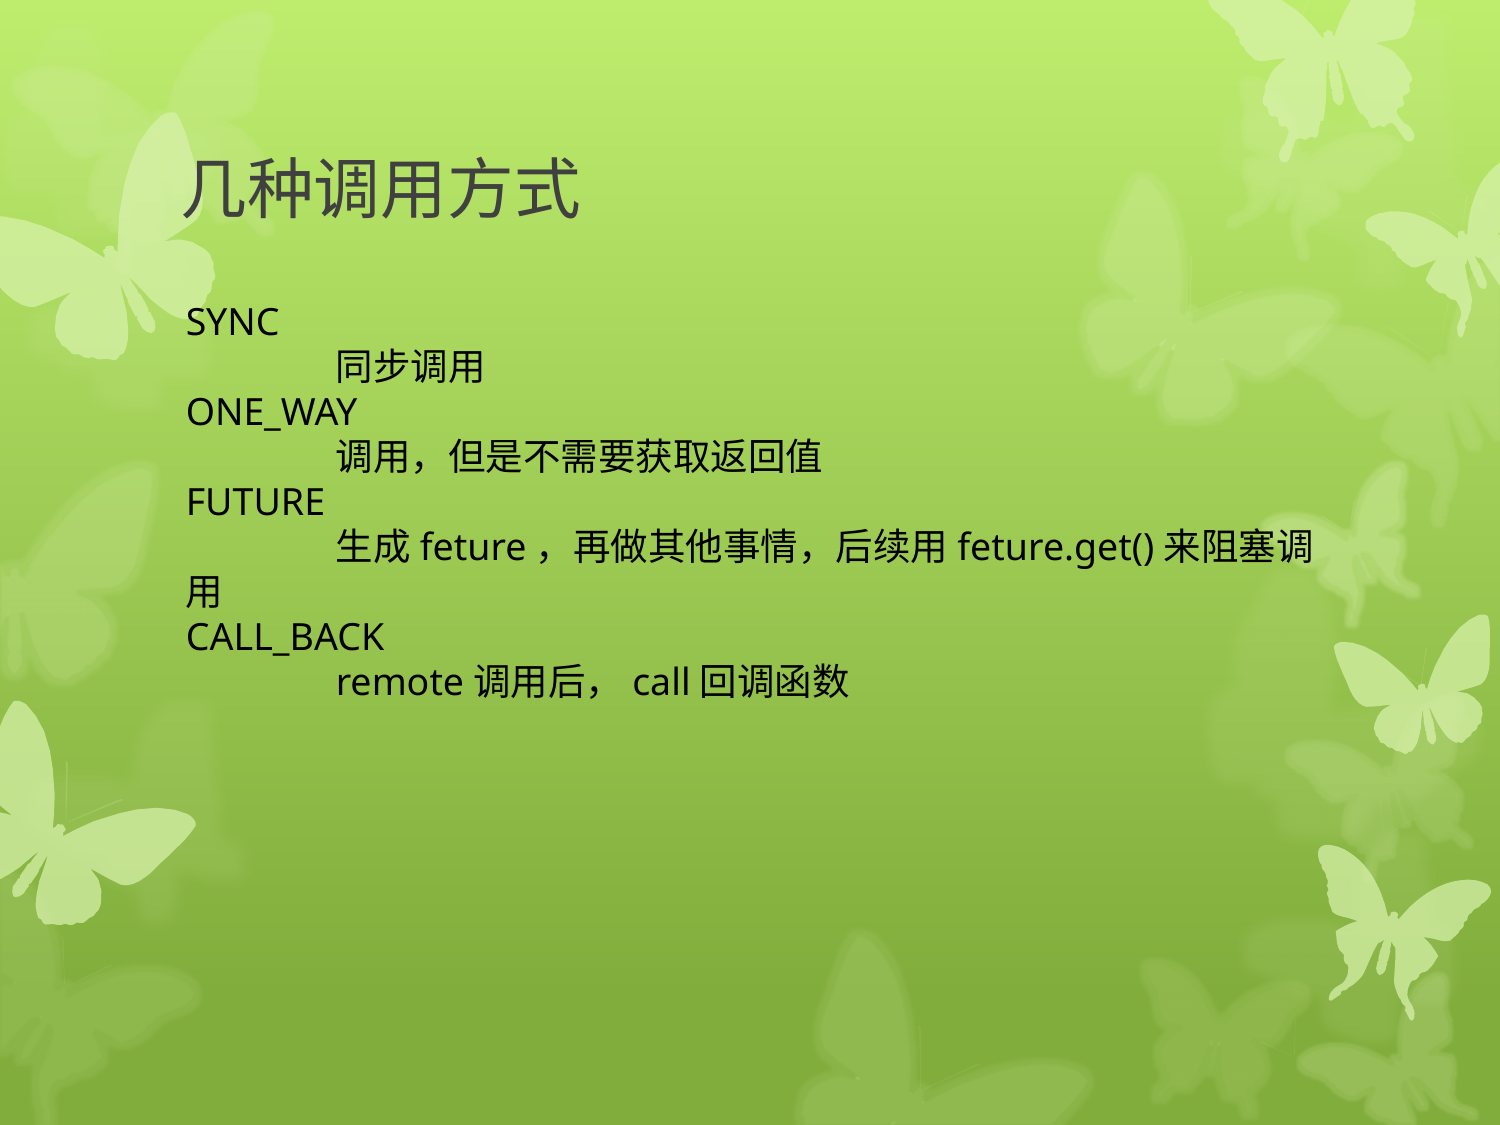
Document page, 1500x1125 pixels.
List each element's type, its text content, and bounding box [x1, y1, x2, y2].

text_box SYNC 同步调用 ONE_WAY 调用，但是不需要获取返回值 FUTURE 生成feture，再做其他事情，后续用feture.get()来阻塞调用 CALL_BACK remote调用后，call回调函数 [171, 290, 1365, 711]
title 几种调用方式 [165, 110, 1335, 263]
